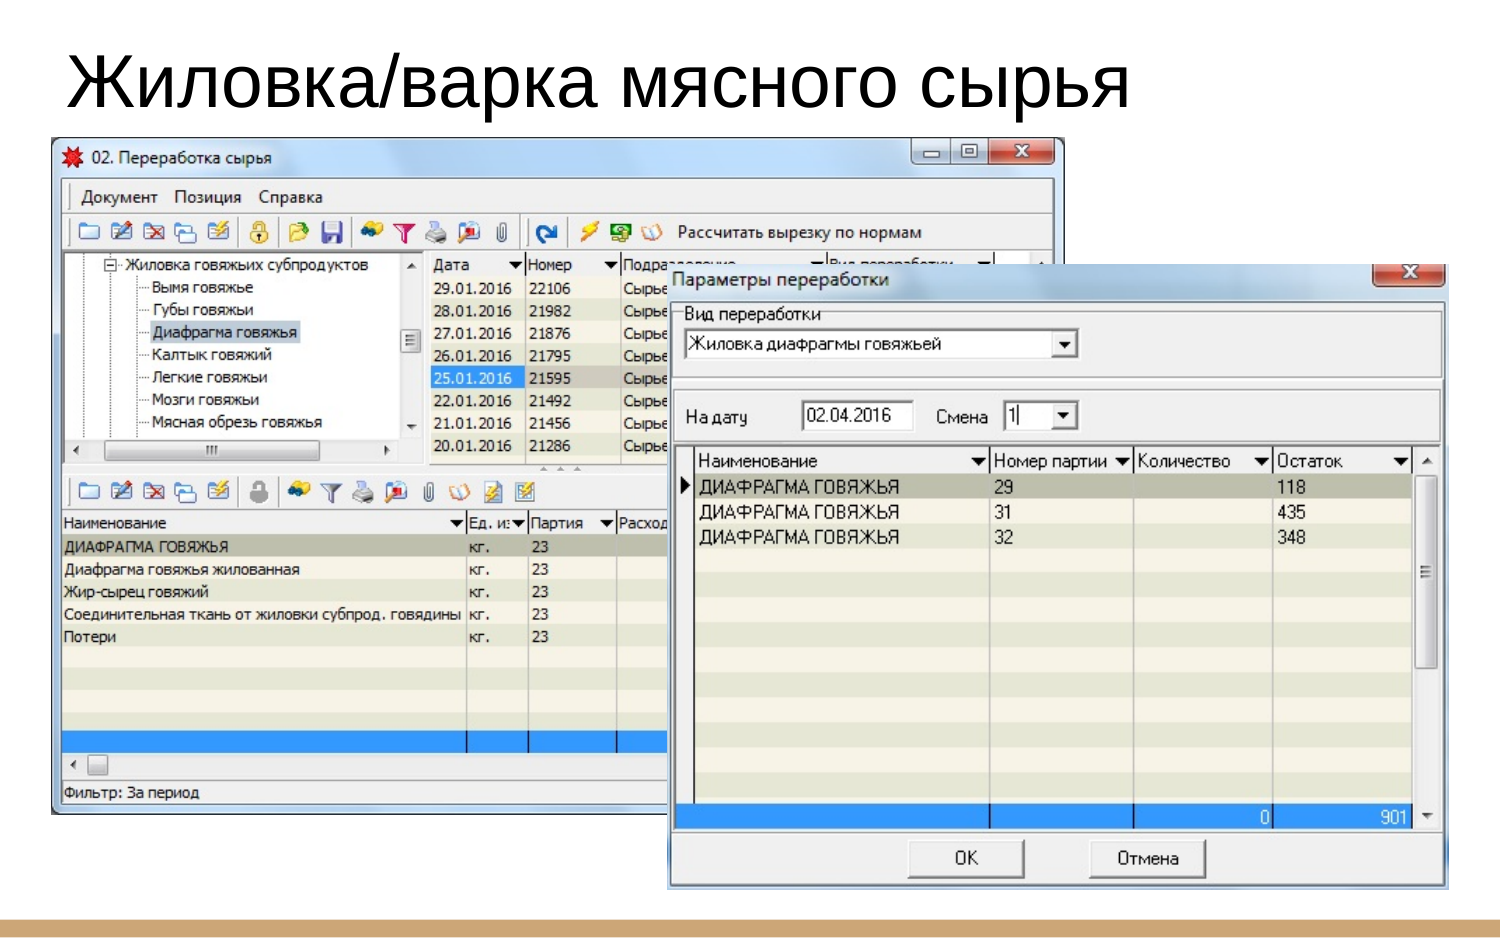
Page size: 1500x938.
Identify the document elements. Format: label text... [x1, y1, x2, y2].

picture [50, 137, 1450, 890]
title Жиловка/варка мясного сырья [51, 57, 1449, 138]
